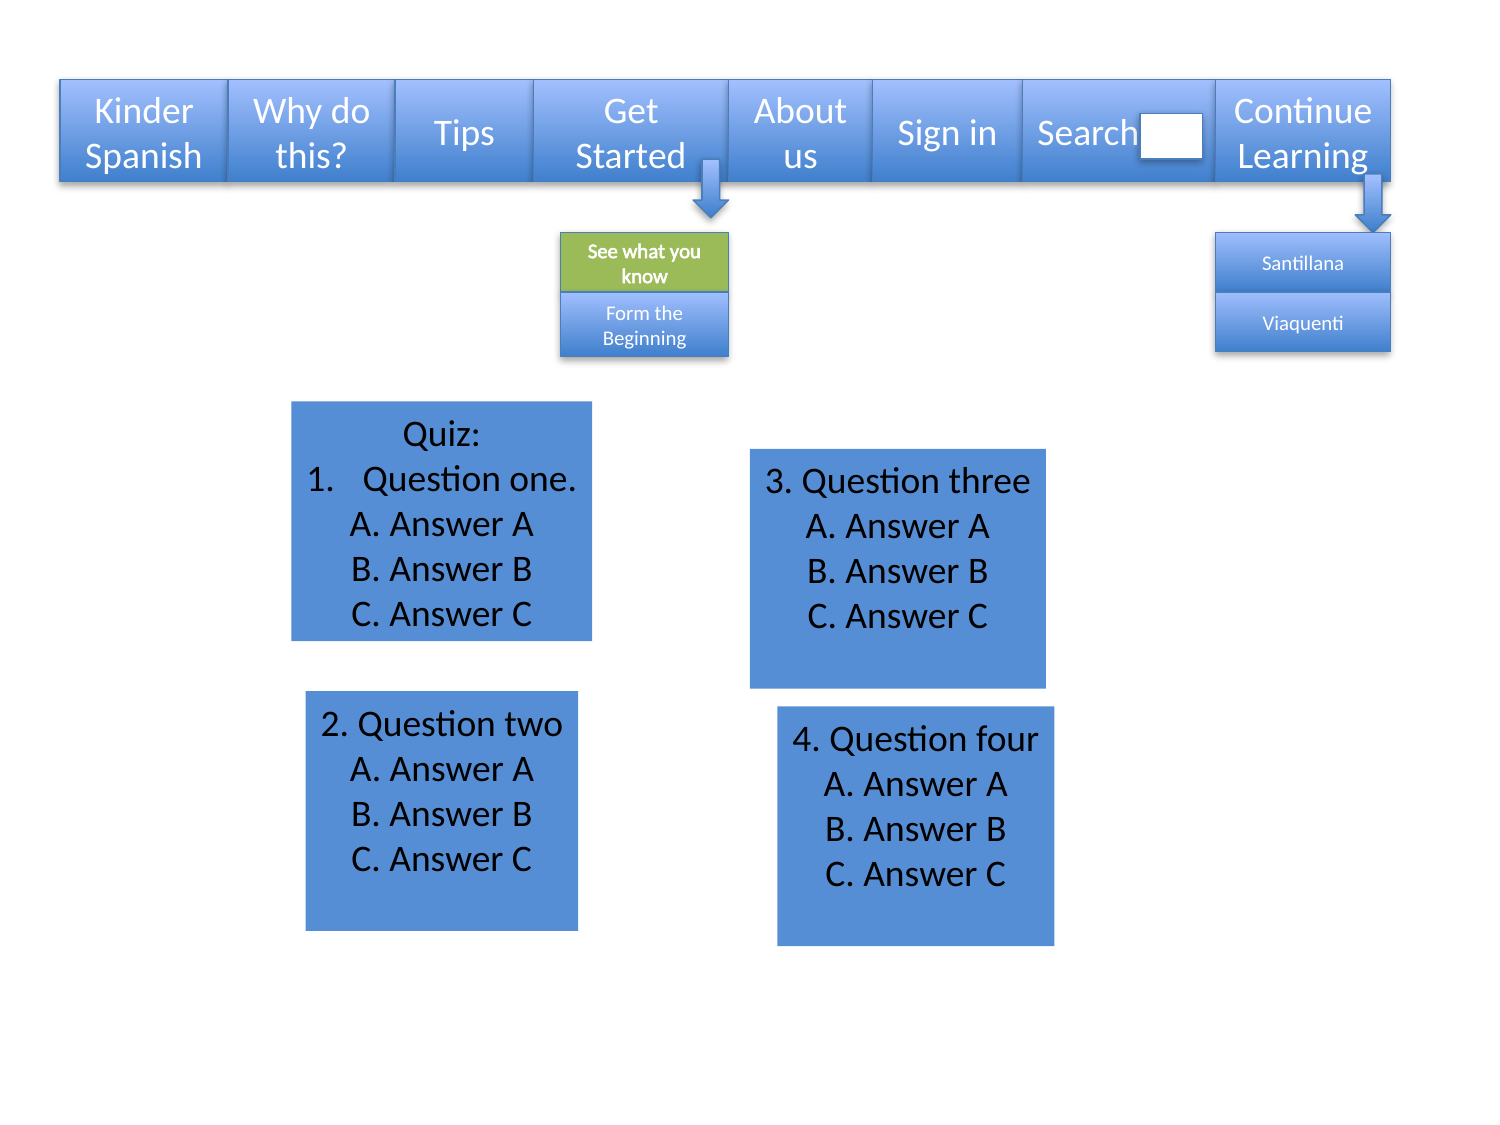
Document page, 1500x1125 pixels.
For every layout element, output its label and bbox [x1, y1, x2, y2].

text_box [290, 401, 1057, 949]
text_box [59, 79, 1391, 357]
